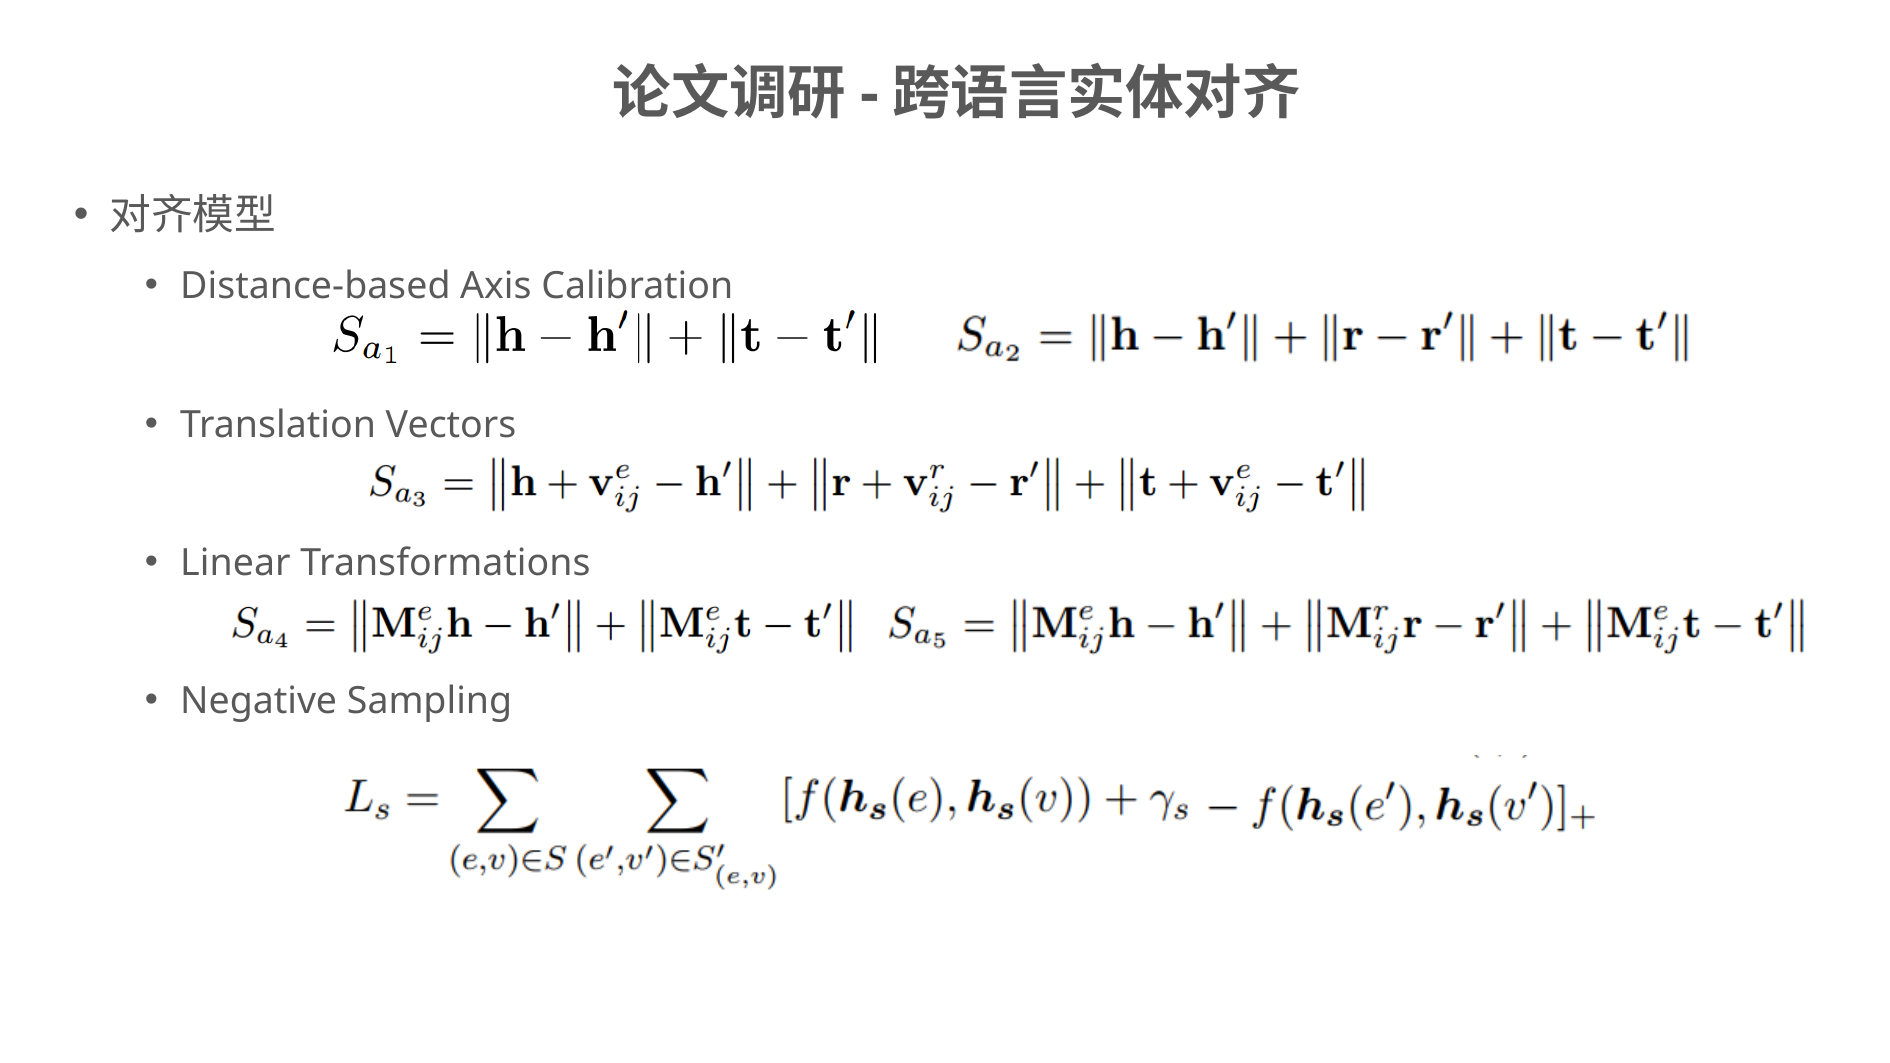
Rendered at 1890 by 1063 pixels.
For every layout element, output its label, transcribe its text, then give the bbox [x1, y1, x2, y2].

picture [956, 303, 1701, 366]
picture [330, 303, 886, 372]
title 论文调研-跨语言实体对齐 [58, 35, 1855, 154]
picture [885, 590, 1811, 658]
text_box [318, 744, 1631, 896]
list 对齐模型 Distance-based Axis Calibration Translation Vectors Linear Transformations Negative Sampling [58, 165, 1855, 958]
picture [224, 590, 863, 660]
picture [366, 448, 1371, 521]
